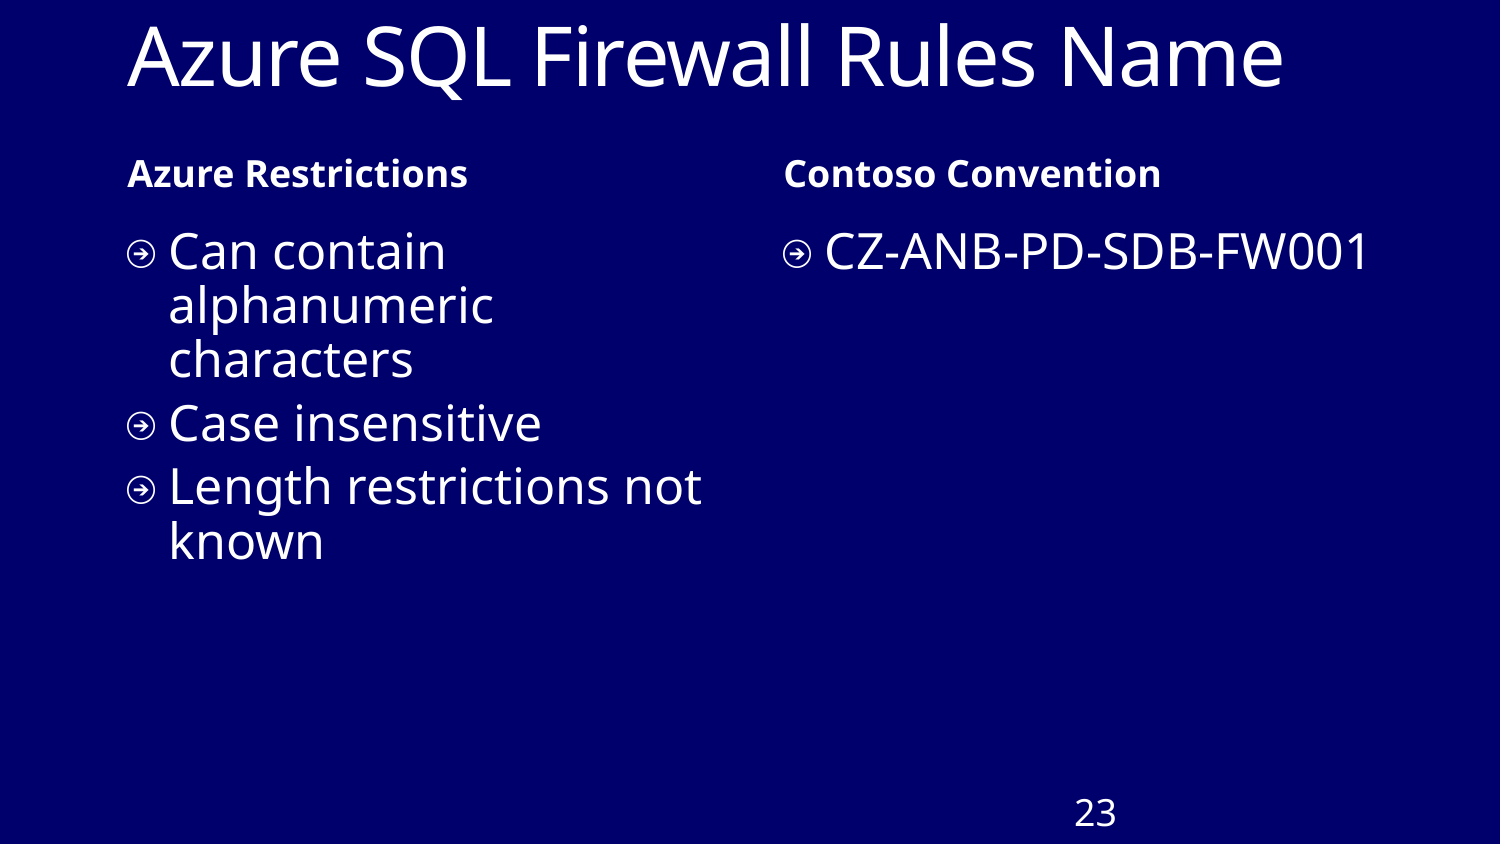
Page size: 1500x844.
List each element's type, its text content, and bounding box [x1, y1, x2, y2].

slide_number 23 [1059, 782, 1397, 827]
list Can contain alphanumeric characters Case insensitive Length restrictions not known [103, 211, 738, 539]
list Contoso Convention [759, 139, 1398, 211]
list Azure Restrictions [103, 139, 738, 211]
list CZ-ANB-PD-SDB-FW001 [759, 211, 1398, 296]
title Azure SQL Firewall Rules Name [103, 0, 1398, 164]
